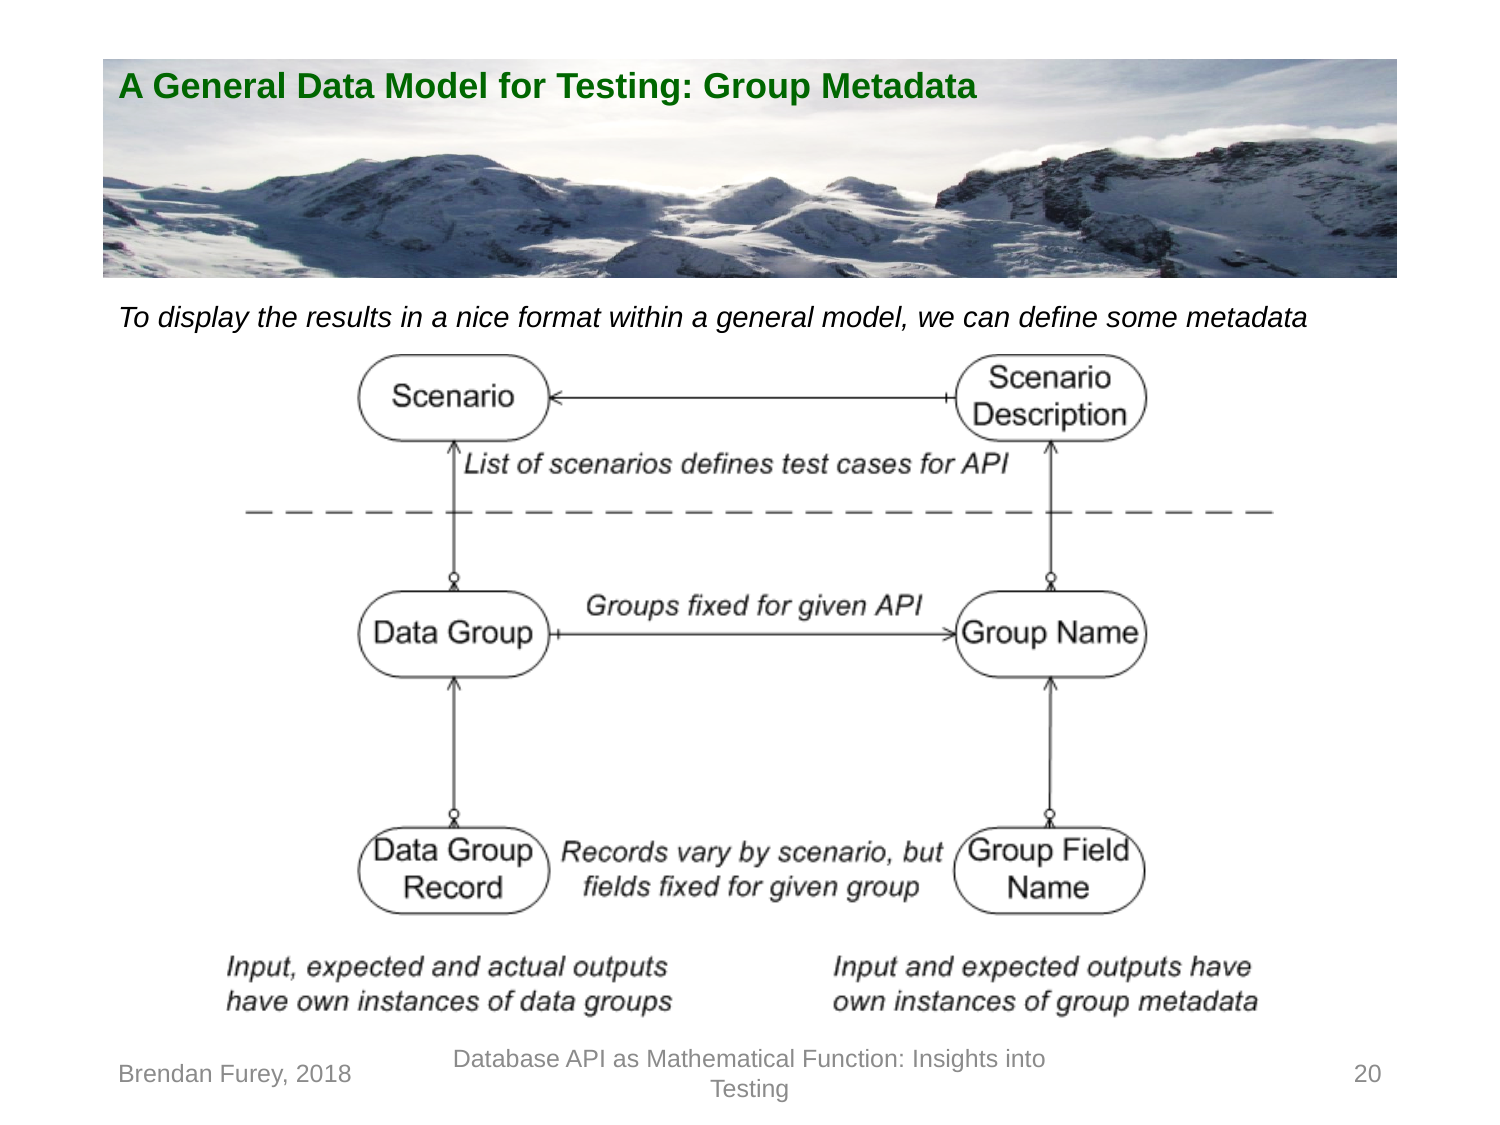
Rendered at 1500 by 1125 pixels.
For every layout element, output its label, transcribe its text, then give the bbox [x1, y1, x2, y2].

slide_number 20 [1206, 1042, 1397, 1103]
text_box To display the results in a nice format within a general model, we can define some metadata [103, 277, 1389, 355]
slide_number Brendan Furey, 2018 [103, 1042, 374, 1103]
footer Database API as Mathematical Function: Insights into Testing [395, 1042, 1105, 1103]
picture [226, 354, 1274, 1021]
title A General Data Model for Testing: Group Metadata [103, 59, 1397, 278]
